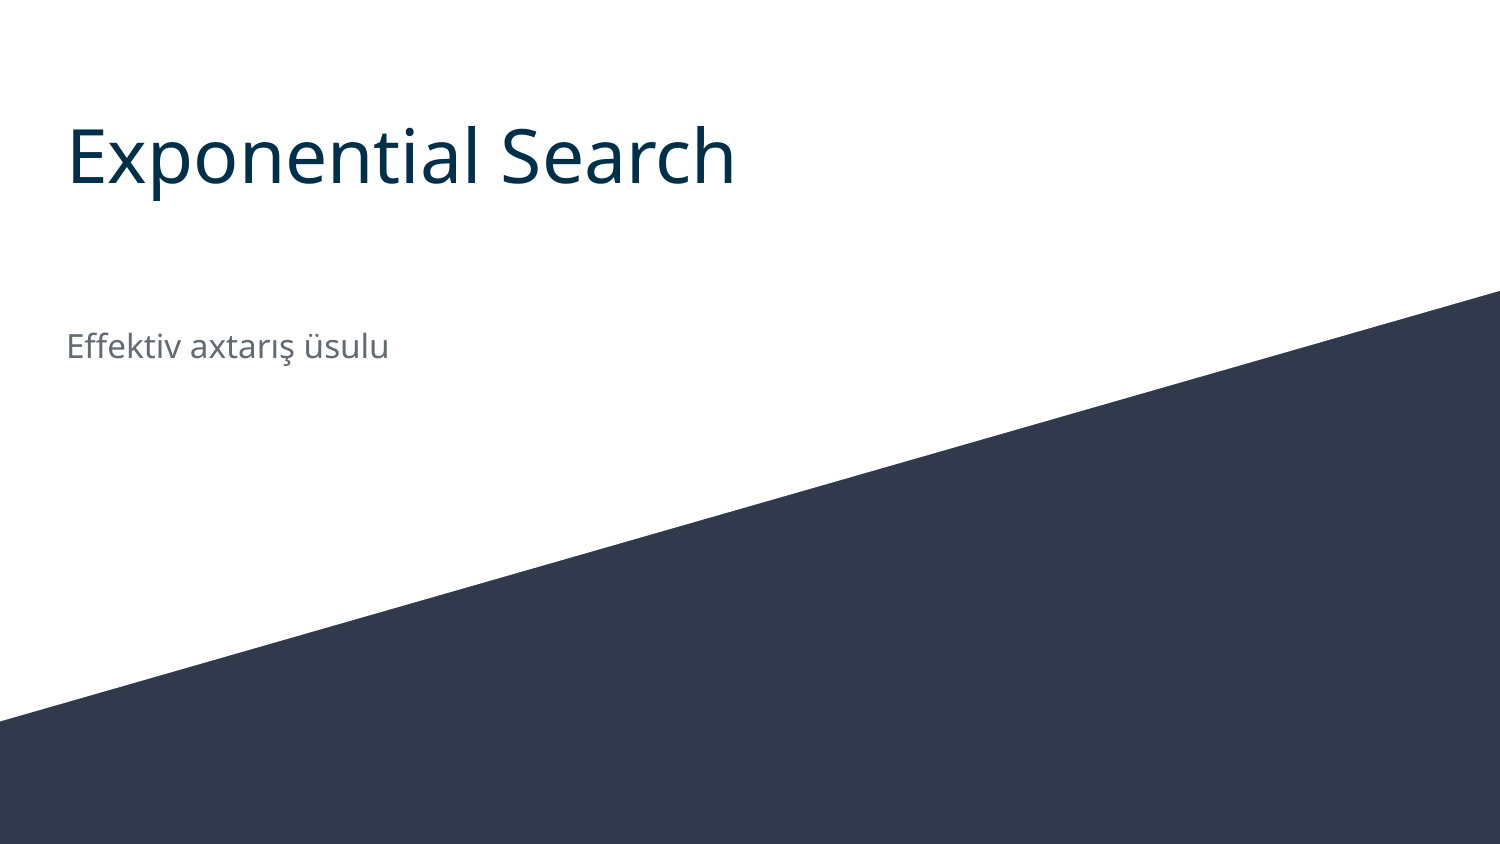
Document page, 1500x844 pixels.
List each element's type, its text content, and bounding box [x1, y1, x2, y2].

title Exponential Search [51, 88, 1449, 299]
subtitle Effektiv axtarış üsulu [51, 308, 748, 430]
